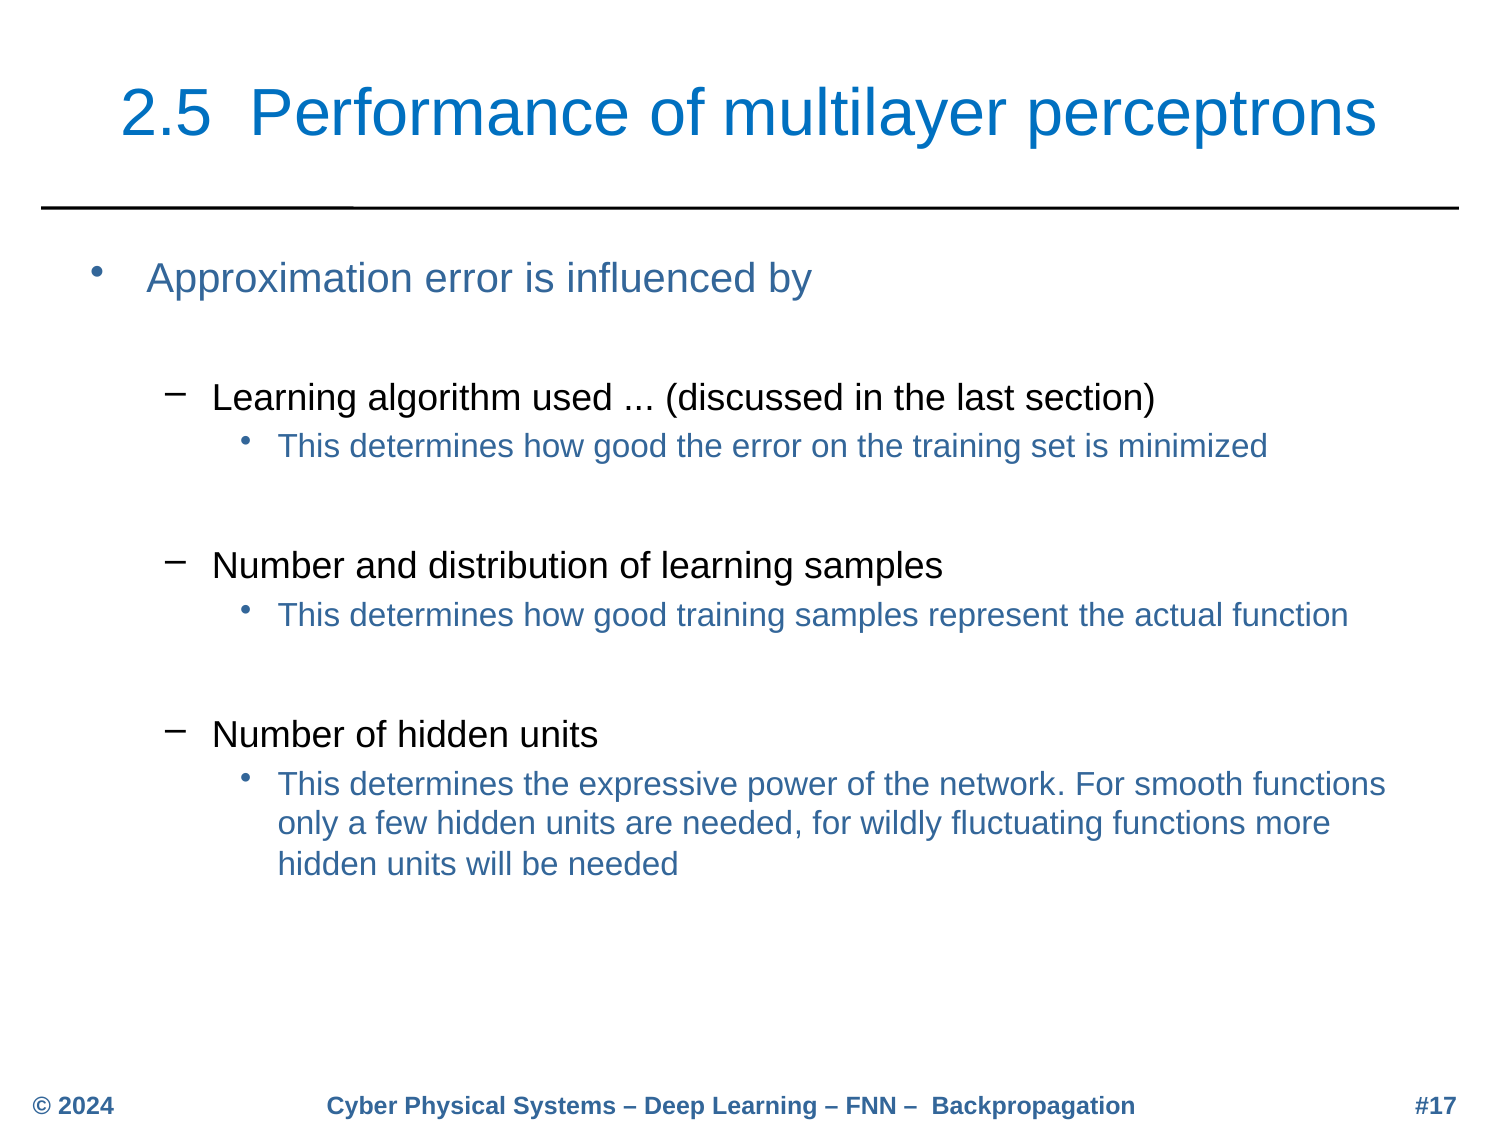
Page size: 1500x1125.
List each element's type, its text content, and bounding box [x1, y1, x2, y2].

slide_number © 2024 [17, 1082, 265, 1125]
footer Cyber Physical Systems – Deep Learning – FNN – Backpropagation [265, 1082, 1200, 1125]
slide_number #17 [1200, 1082, 1473, 1118]
list Approximation error is influenced by Learning algorithm used ... (discussed in the last section) This determines how good the error on the training set is minimized Number and distribution of learning samples This determines how good training samples represent the actual function Number of hidden units This determines the expressive power of the network. For smooth functions only a few hidden units are needed, for wildly fluctuating functions more hidden units will be needed [74, 243, 1426, 1048]
title 2.5 Performance of multilayer perceptrons [74, 44, 1426, 173]
